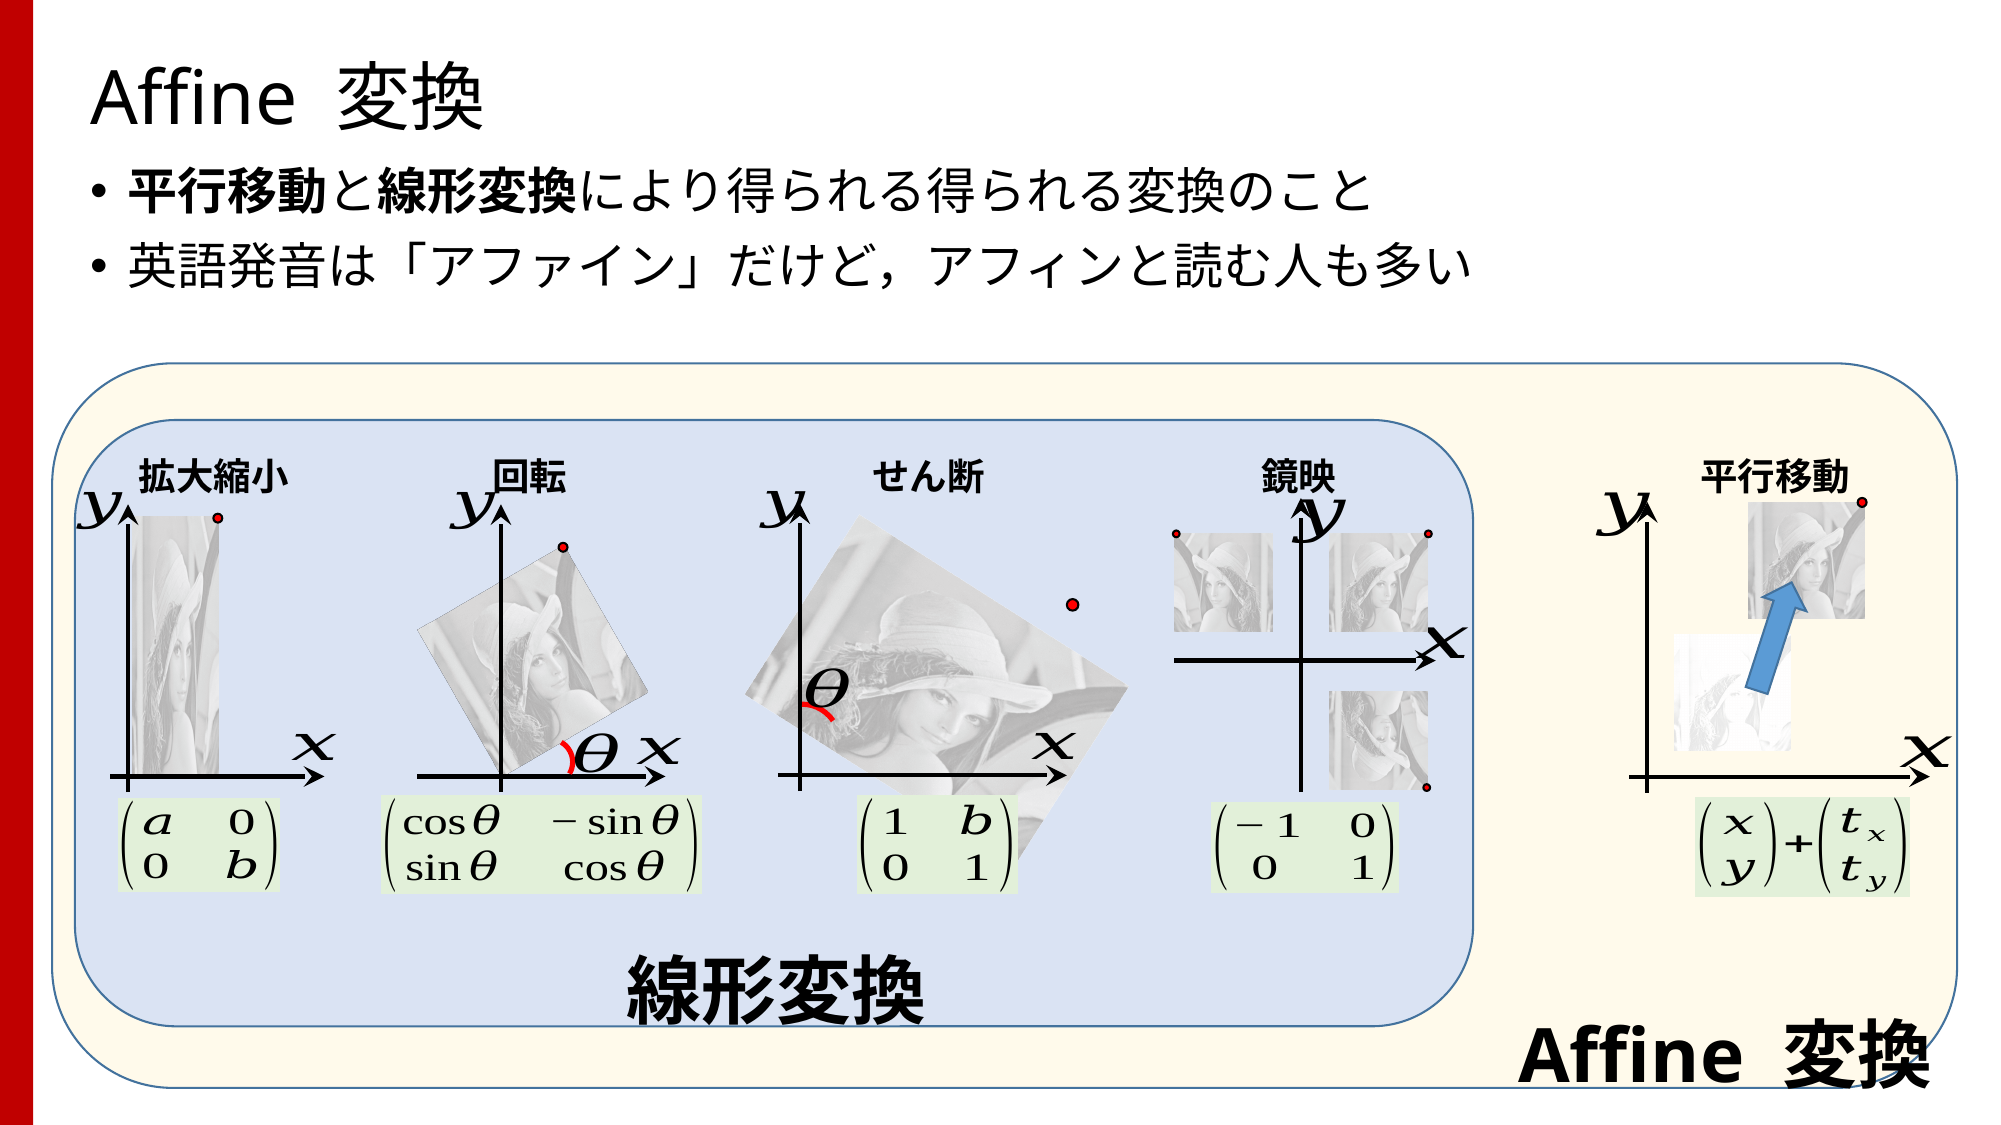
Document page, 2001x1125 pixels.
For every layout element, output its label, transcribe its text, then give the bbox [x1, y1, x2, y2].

text_box [73, 418, 1475, 1028]
text_box 線形変換 [612, 936, 959, 1041]
title Affine 変換 [75, 34, 1958, 158]
text_box せん断 [857, 445, 1000, 473]
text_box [74, 474, 341, 793]
text_box 鏡映 [1246, 445, 1352, 478]
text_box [758, 473, 1096, 797]
text_box 回転 [477, 445, 583, 474]
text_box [1593, 472, 1958, 793]
text_box [51, 362, 1959, 1089]
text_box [417, 474, 686, 793]
list 平行移動と線形変換により得られる得られる変換のこと 英語発音は「アファイン」だけど，アフィンと読む人も多い [75, 158, 1958, 327]
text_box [1172, 478, 1474, 793]
text_box 平行移動 [1685, 445, 1866, 472]
text_box Affine 変換 [1503, 999, 1964, 1105]
text_box 拡大縮小 [124, 445, 304, 474]
